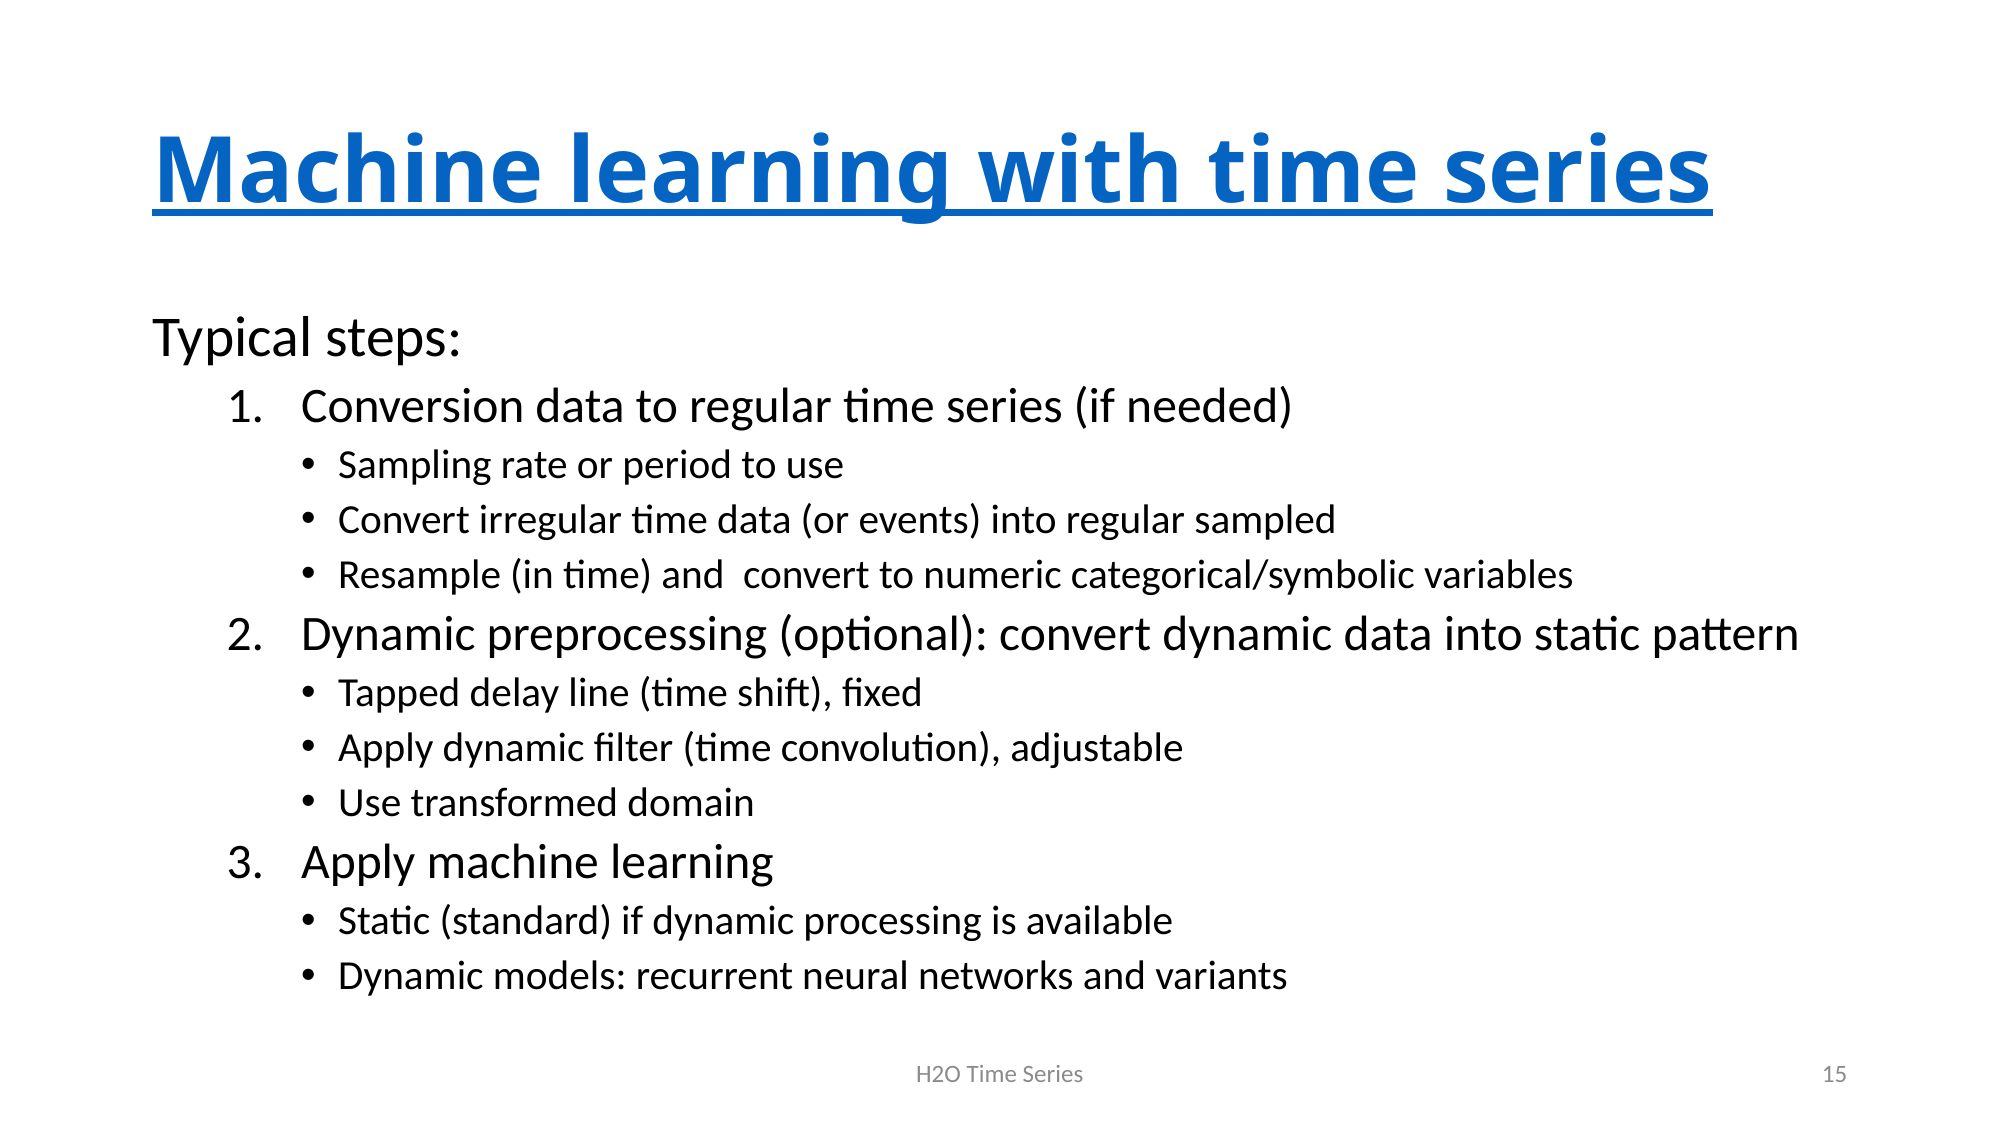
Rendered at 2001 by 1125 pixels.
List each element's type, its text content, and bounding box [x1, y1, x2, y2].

list Typical steps: Conversion data to regular time series (if needed) Sampling rate or period to use Convert irregular time data (or events) into regular sampled Resample (in time) and convert to numeric categorical/symbolic variables Dynamic preprocessing (optional): convert dynamic data into static pattern Tapped delay line (time shift), fixed Apply dynamic filter (time convolution), adjustable Use transformed domain Apply machine learning Static (standard) if dynamic processing is available Dynamic models: recurrent neural networks and variants [137, 299, 1863, 1014]
title Machine learning with time series [137, 59, 1863, 278]
footer H2O Time Series [662, 1042, 1338, 1103]
slide_number 15 [1412, 1042, 1863, 1103]
